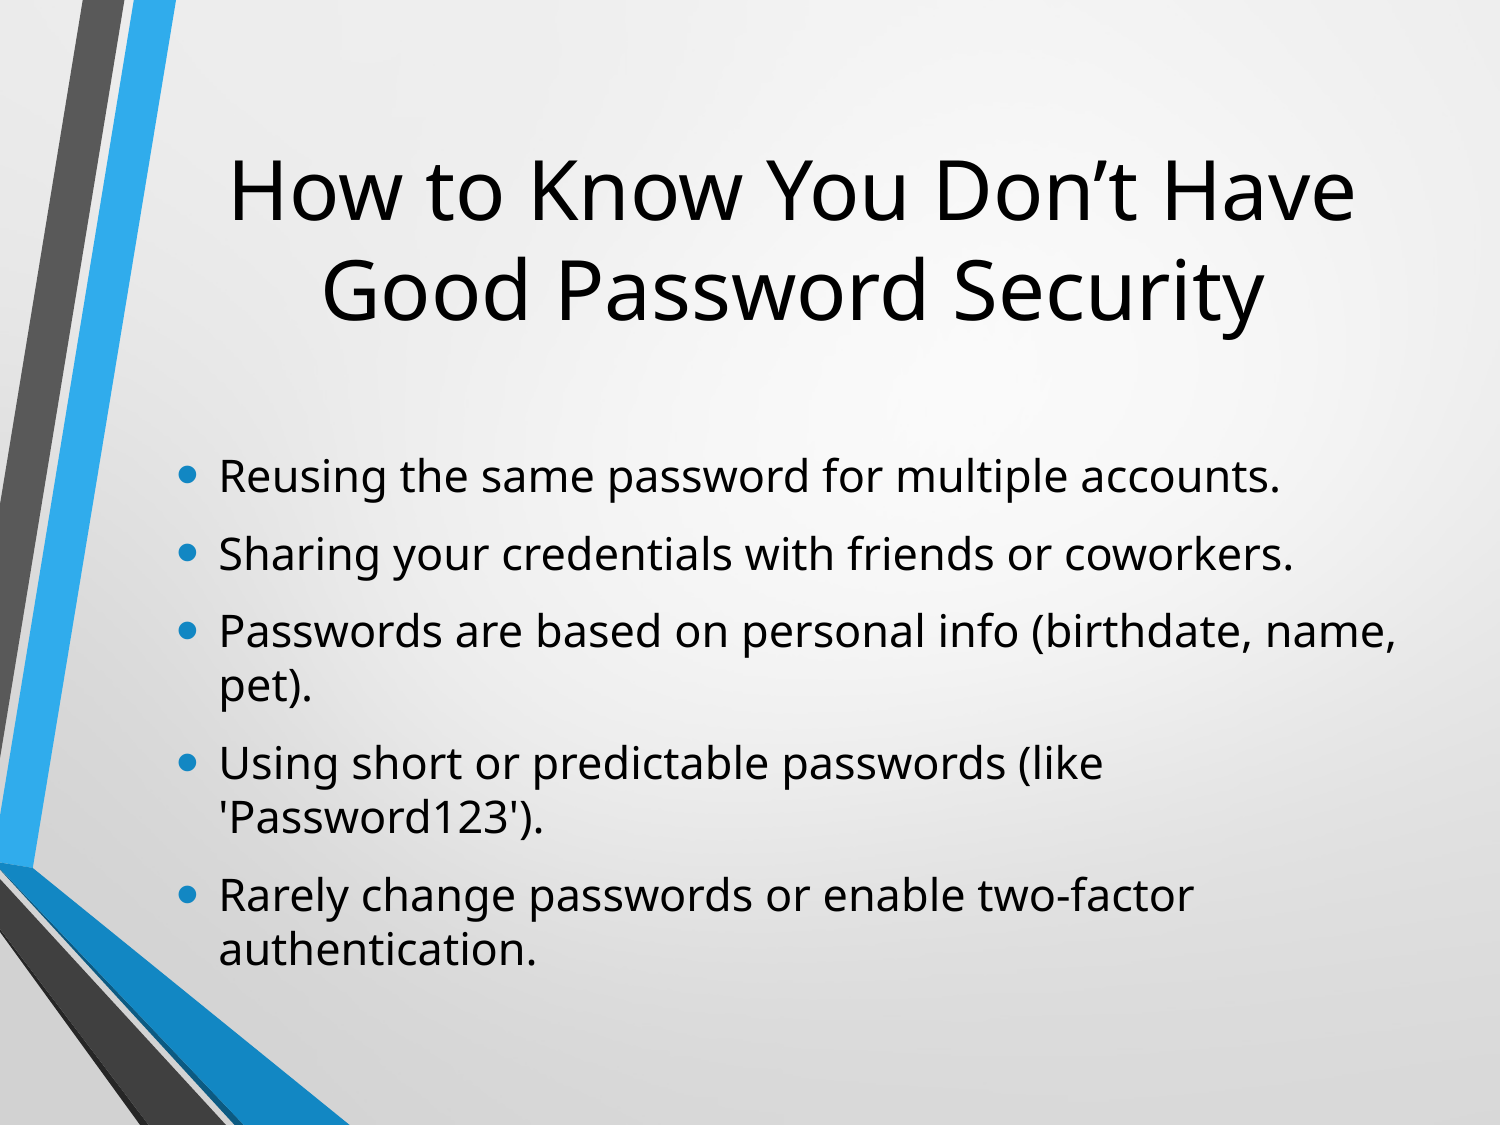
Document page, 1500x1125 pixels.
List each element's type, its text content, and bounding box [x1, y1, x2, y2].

list Reusing the same password for multiple accounts. Sharing your credentials with friends or coworkers. Passwords are based on personal info (birthdate, name, pet). Using short or predictable passwords (like 'Password123'). Rarely change passwords or enable two-factor authentication. [161, 437, 1425, 985]
title How to Know You Don’t Have Good Password Security [161, 75, 1425, 400]
